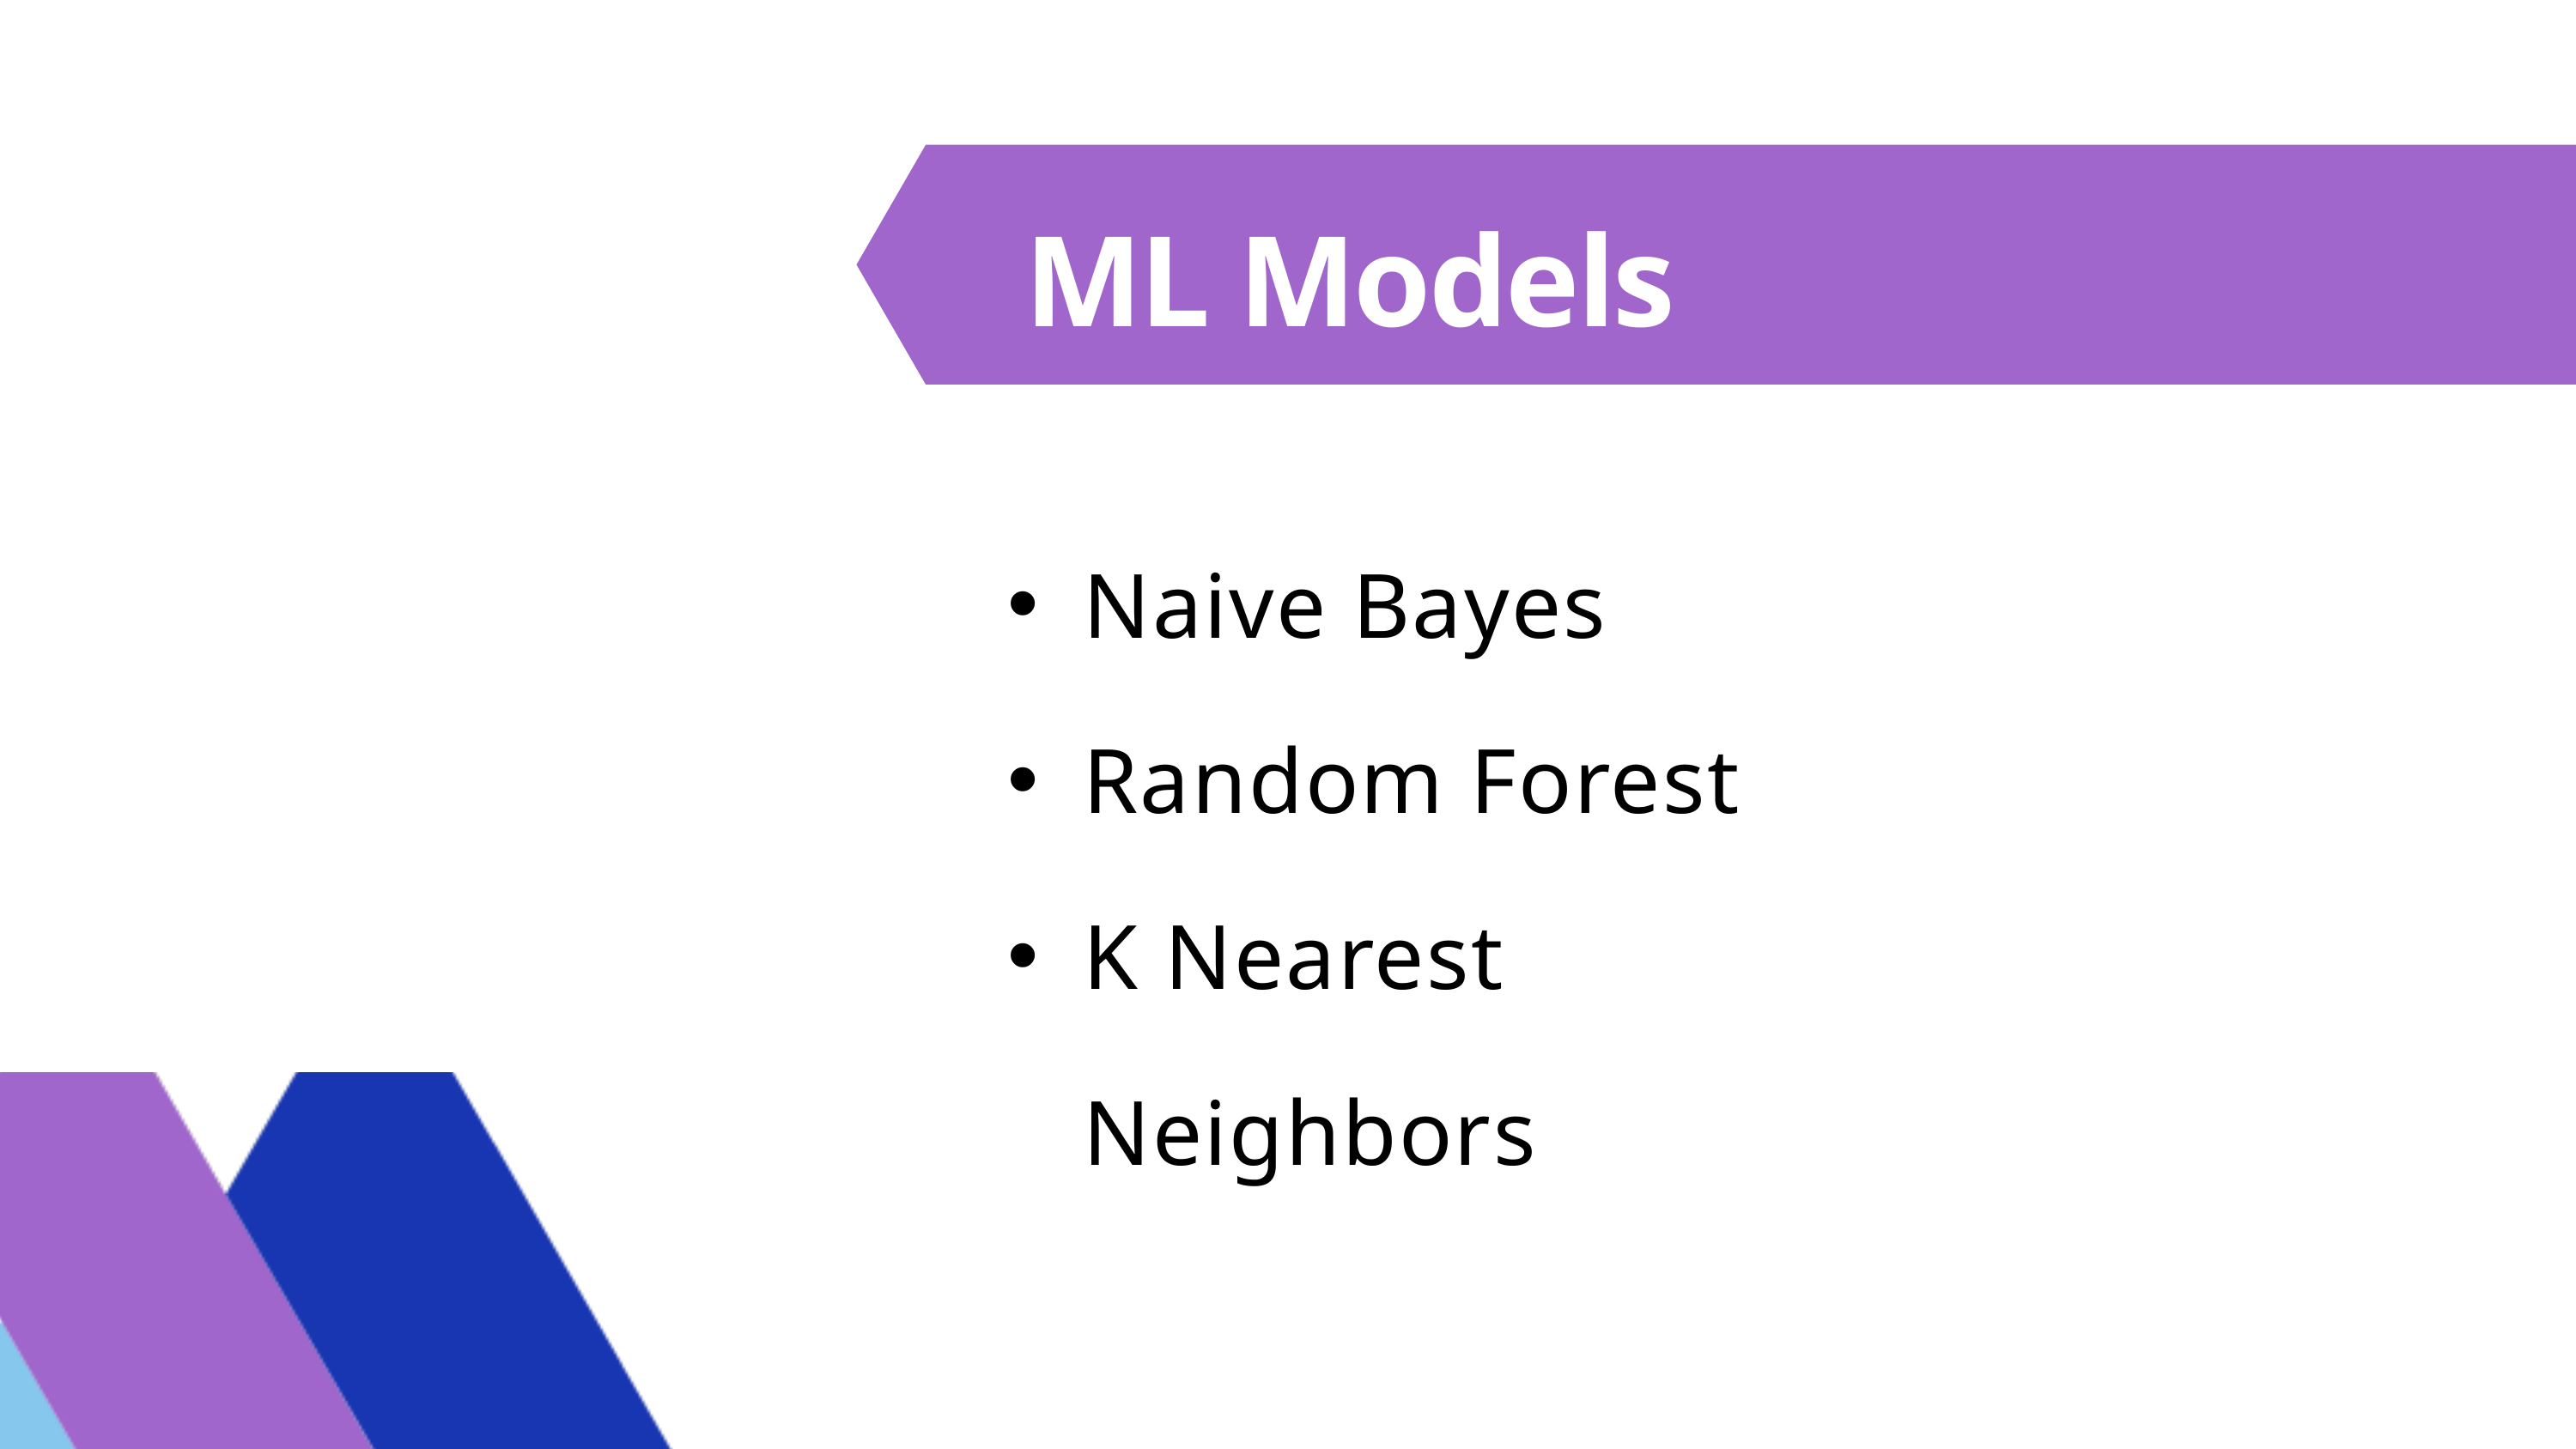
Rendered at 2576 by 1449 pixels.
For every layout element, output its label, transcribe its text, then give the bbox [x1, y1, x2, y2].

text_box Naive Bayes Random Forest K Nearest Neighbors [932, 480, 1935, 1183]
text_box [0, 1072, 673, 1449]
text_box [856, 144, 2576, 385]
